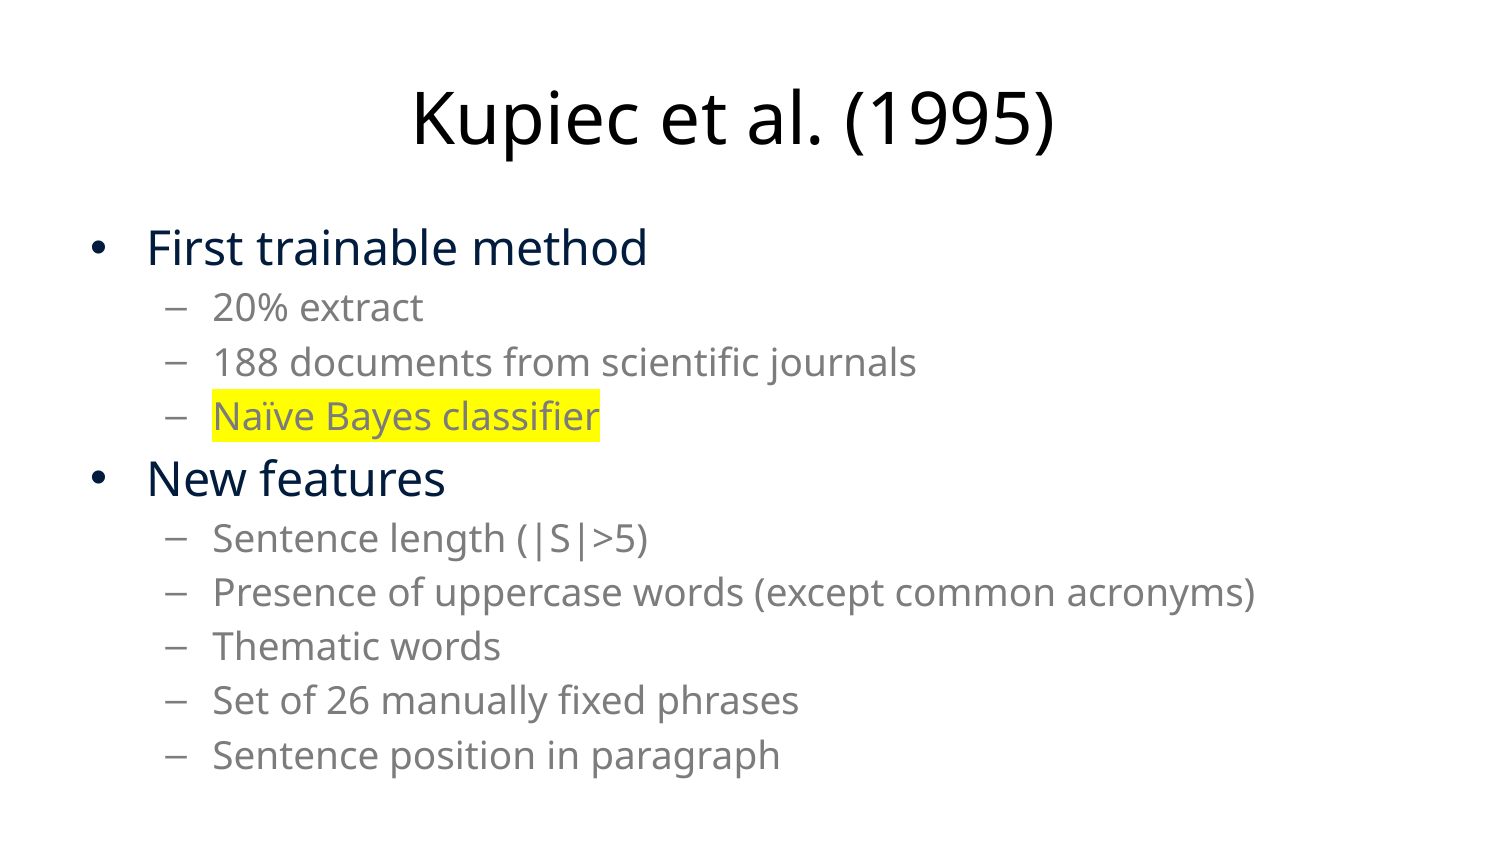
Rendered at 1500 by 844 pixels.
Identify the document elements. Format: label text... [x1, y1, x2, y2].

list First trainable method 20% extract 188 documents from scientific journals Naïve Bayes classifier New features Sentence length (|S|>5) Presence of uppercase words (except common acronyms) Thematic words Set of 26 manually fixed phrases Sentence position in paragraph [75, 209, 1425, 787]
title Kupiec et al. (1995) [41, 64, 1425, 180]
